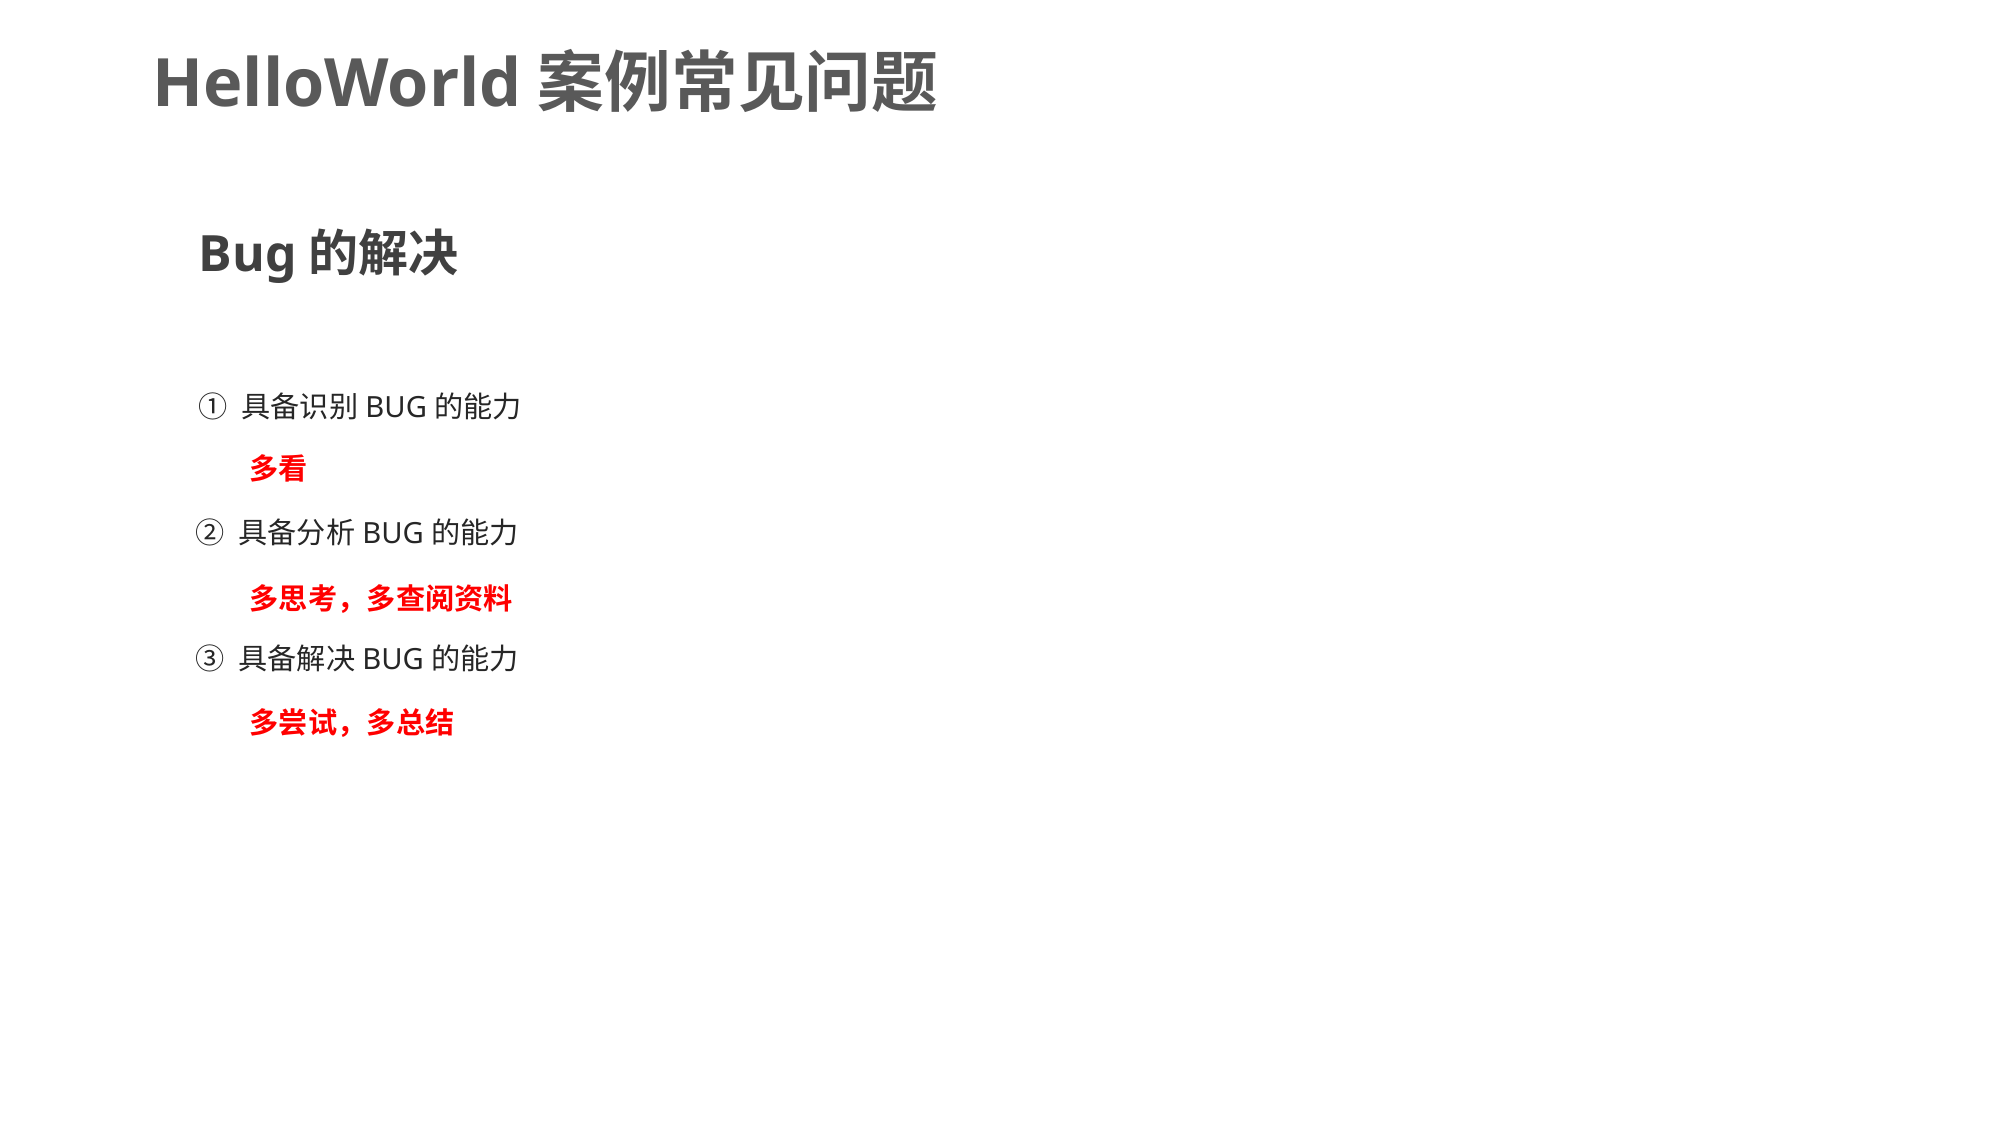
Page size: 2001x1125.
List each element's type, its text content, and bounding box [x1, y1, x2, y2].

text_box Bug的解决 [184, 184, 1630, 290]
text_box HelloWorld案例常见问题 [137, 0, 1315, 173]
text_box ② 具备分析BUG的能力 [180, 489, 1419, 557]
text_box 多看 [235, 425, 1473, 494]
text_box ① 具备识别BUG的能力 [184, 363, 1422, 431]
text_box 多思考，多查阅资料 [235, 555, 1473, 623]
text_box 多尝试，多总结 [235, 679, 1473, 747]
text_box ③ 具备解决BUG的能力 [180, 615, 1419, 683]
